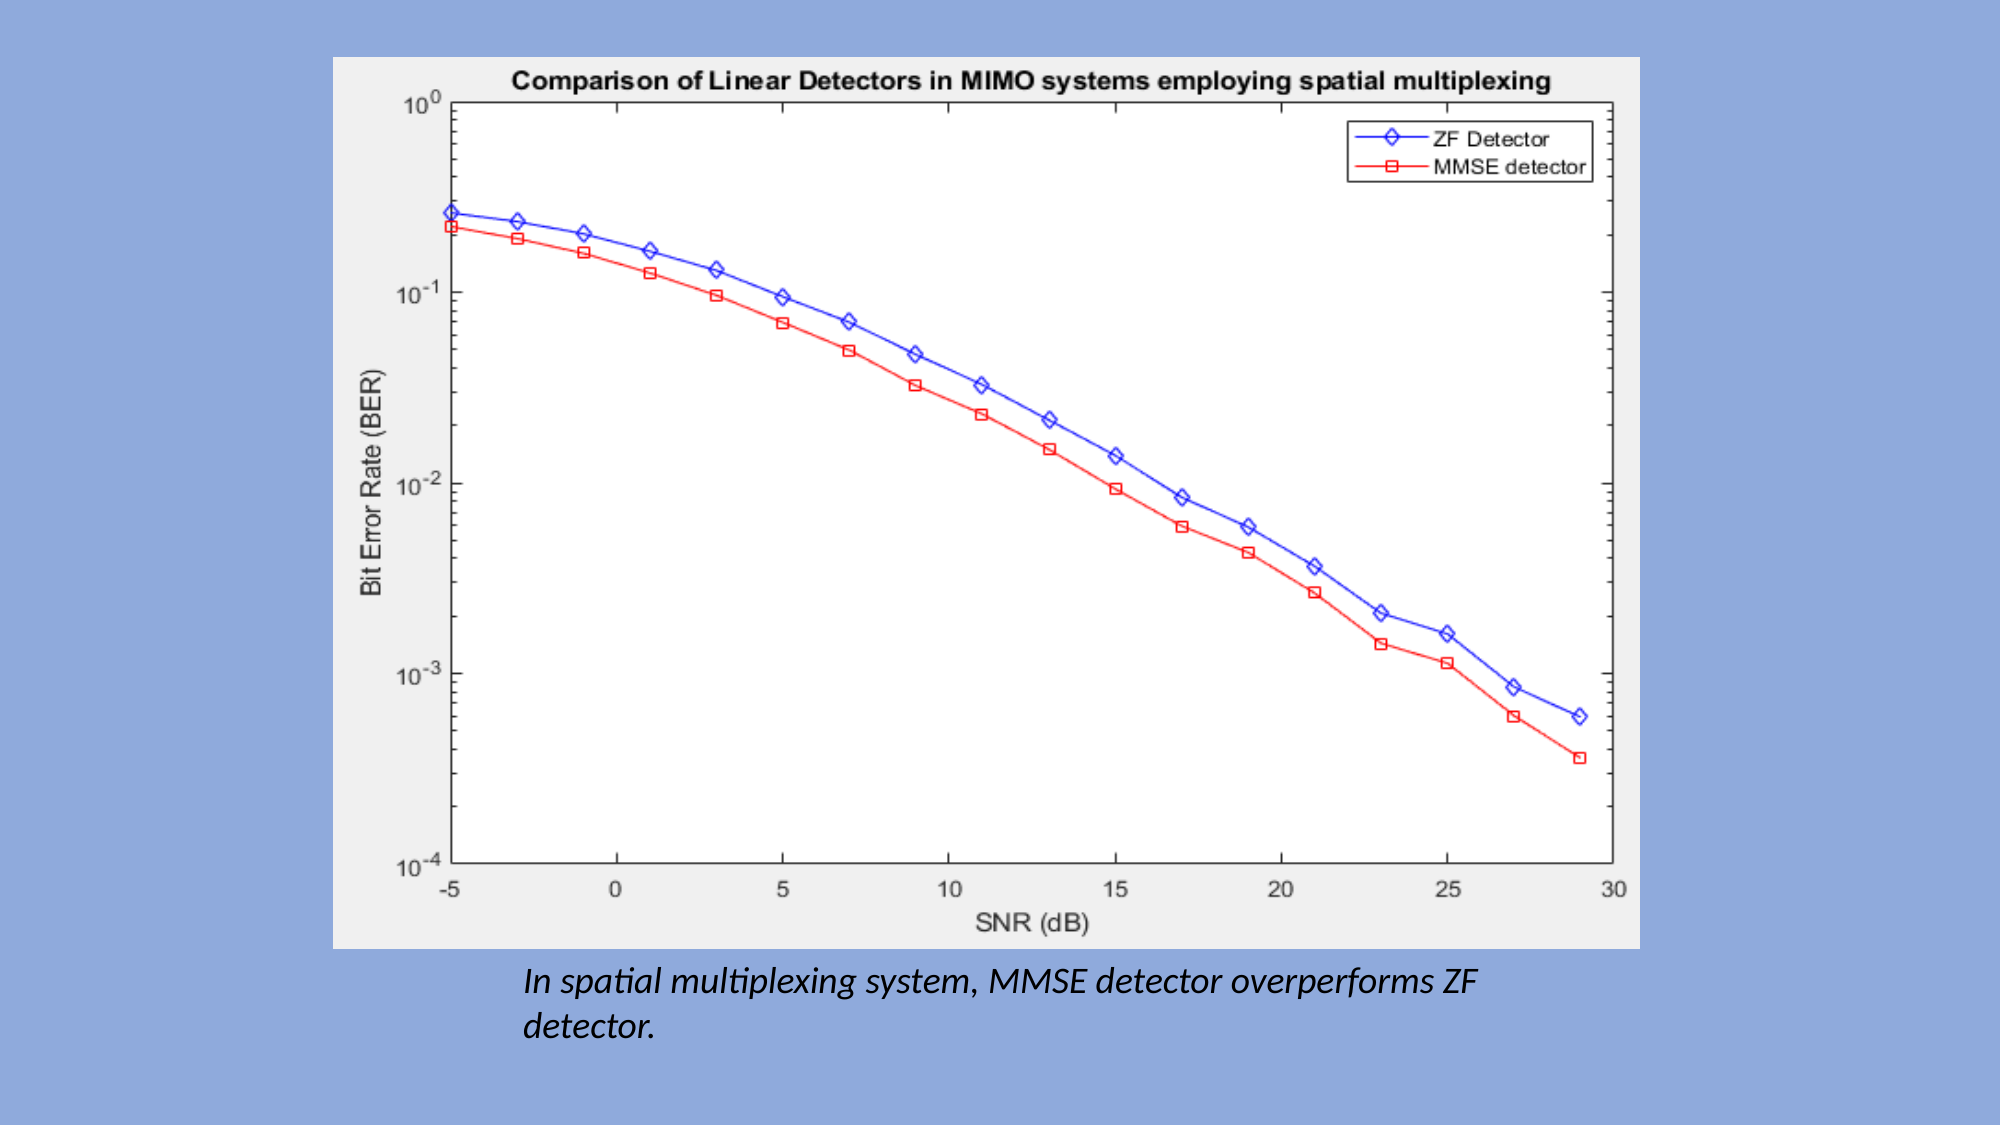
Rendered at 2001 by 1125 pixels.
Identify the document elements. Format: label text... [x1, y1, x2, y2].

picture [333, 57, 1640, 949]
text_box In spatial multiplexing system, MMSE detector overperforms ZF detector. [508, 949, 1509, 1054]
